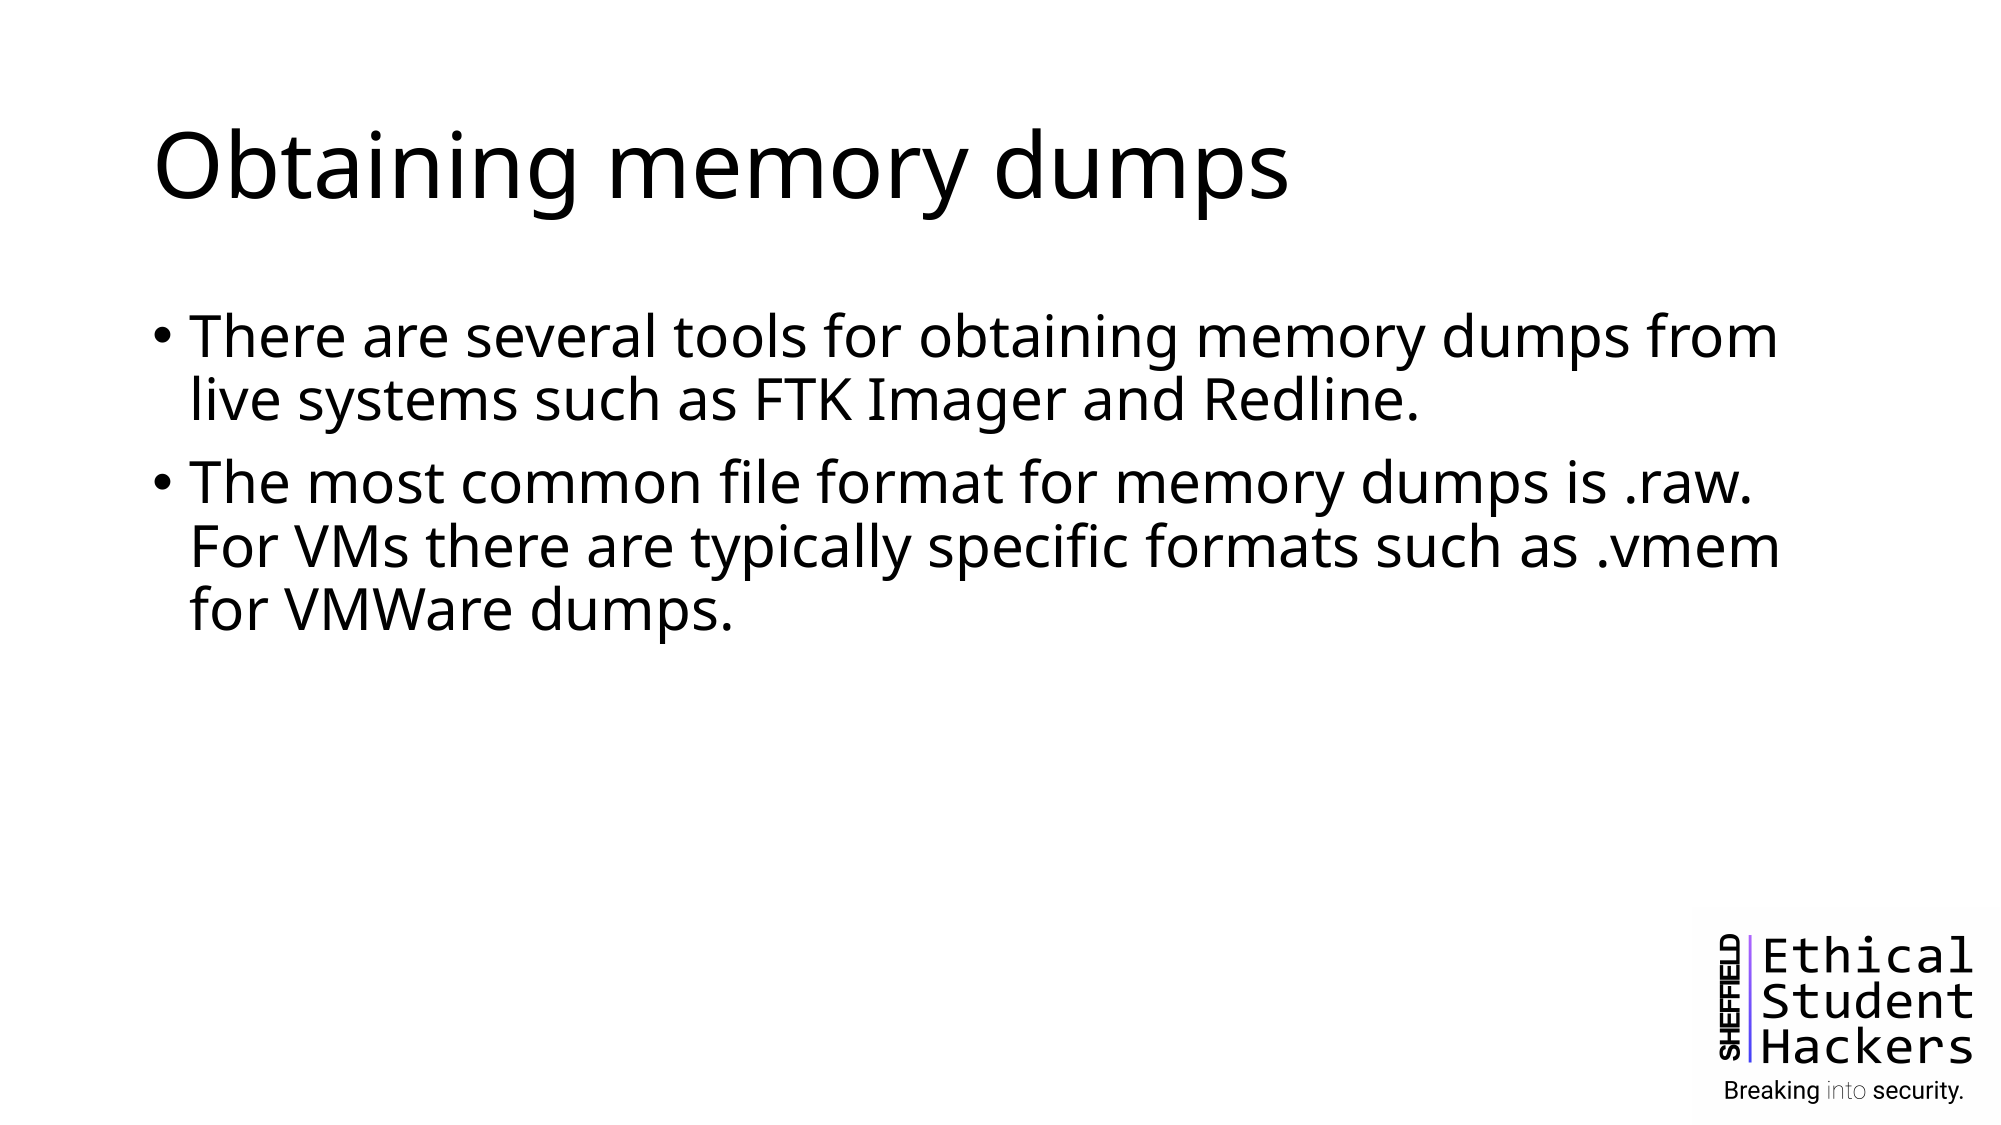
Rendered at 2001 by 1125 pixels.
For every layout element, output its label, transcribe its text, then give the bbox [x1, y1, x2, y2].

title Obtaining memory dumps [137, 59, 1863, 278]
list There are several tools for obtaining memory dumps from live systems such as FTK Imager and Redline. The most common file format for memory dumps is .raw. For VMs there are typically specific formats such as .vmem for VMWare dumps. [137, 299, 1863, 1014]
picture [1692, 907, 2000, 1125]
